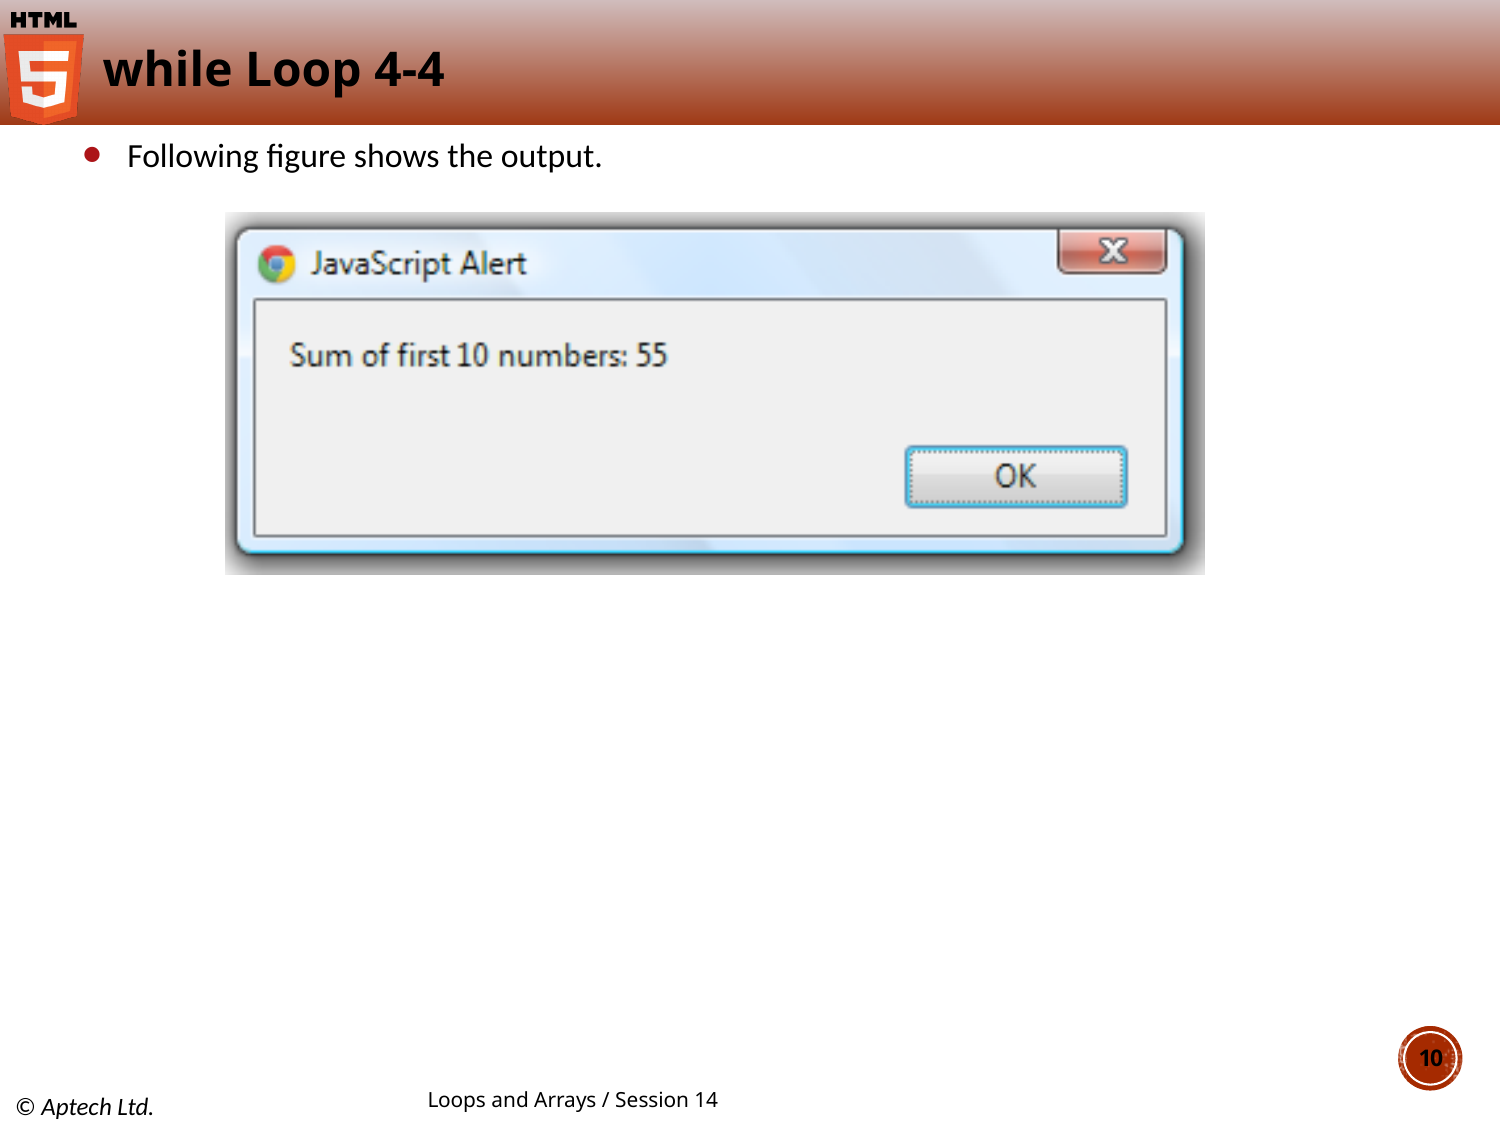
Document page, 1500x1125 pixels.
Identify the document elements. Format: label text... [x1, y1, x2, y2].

picture [0, 12, 100, 125]
text_box Following figure shows the output. [37, 137, 1463, 213]
slide_number 10 [1391, 1028, 1471, 1089]
title while Loop 4-4 [87, 37, 1338, 105]
picture [225, 212, 1205, 575]
footer Loops and Arrays / Session 14 [412, 1084, 1400, 1113]
